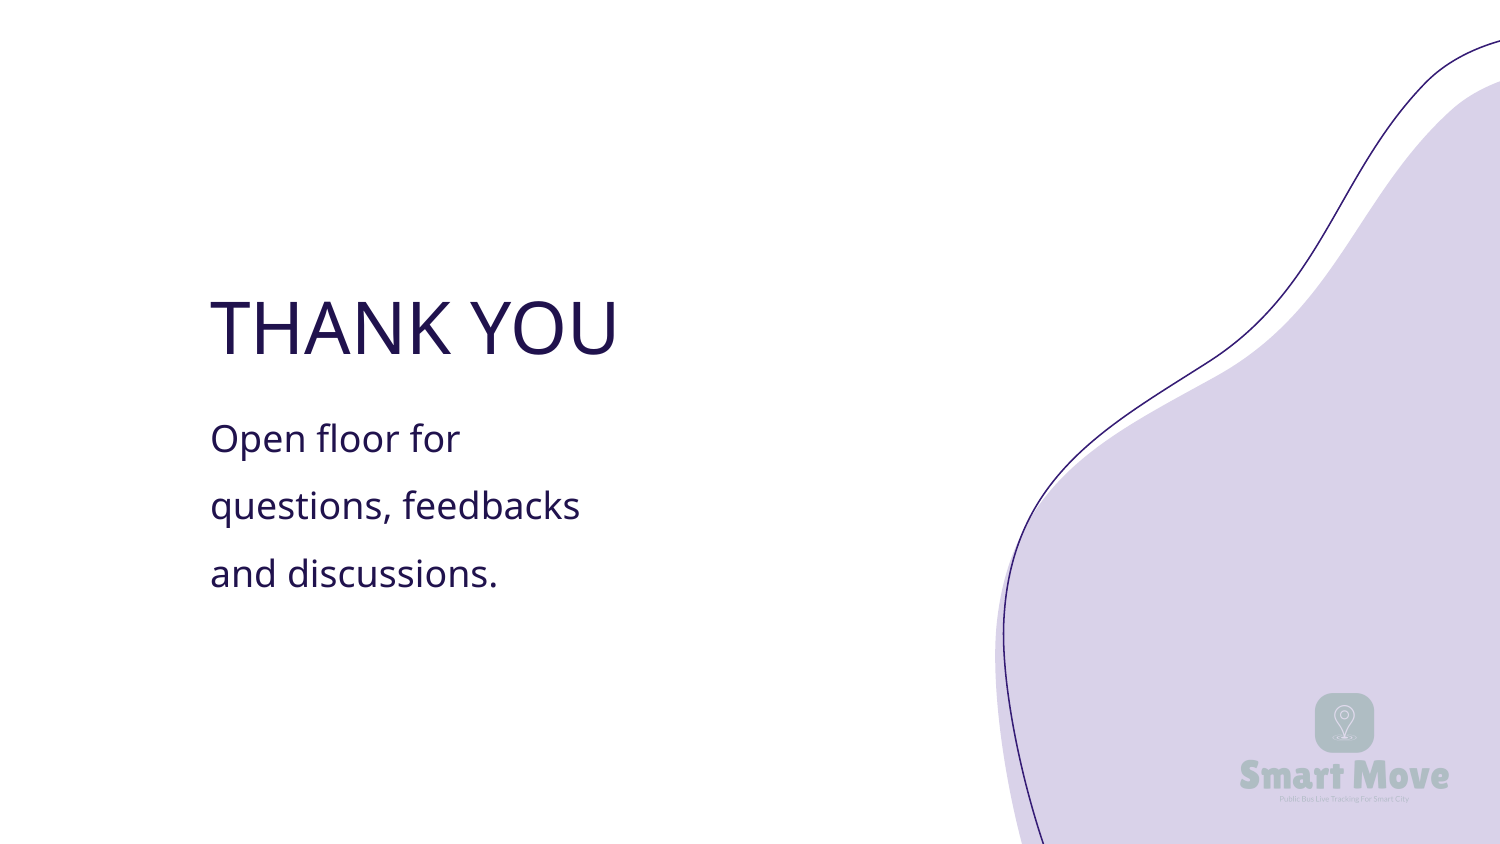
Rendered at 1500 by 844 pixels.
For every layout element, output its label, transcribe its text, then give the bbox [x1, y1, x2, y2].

subtitle Open floor for questions, feedbacks and discussions. [194, 377, 664, 610]
picture [1240, 693, 1450, 803]
title THANK YOU [194, 266, 685, 358]
